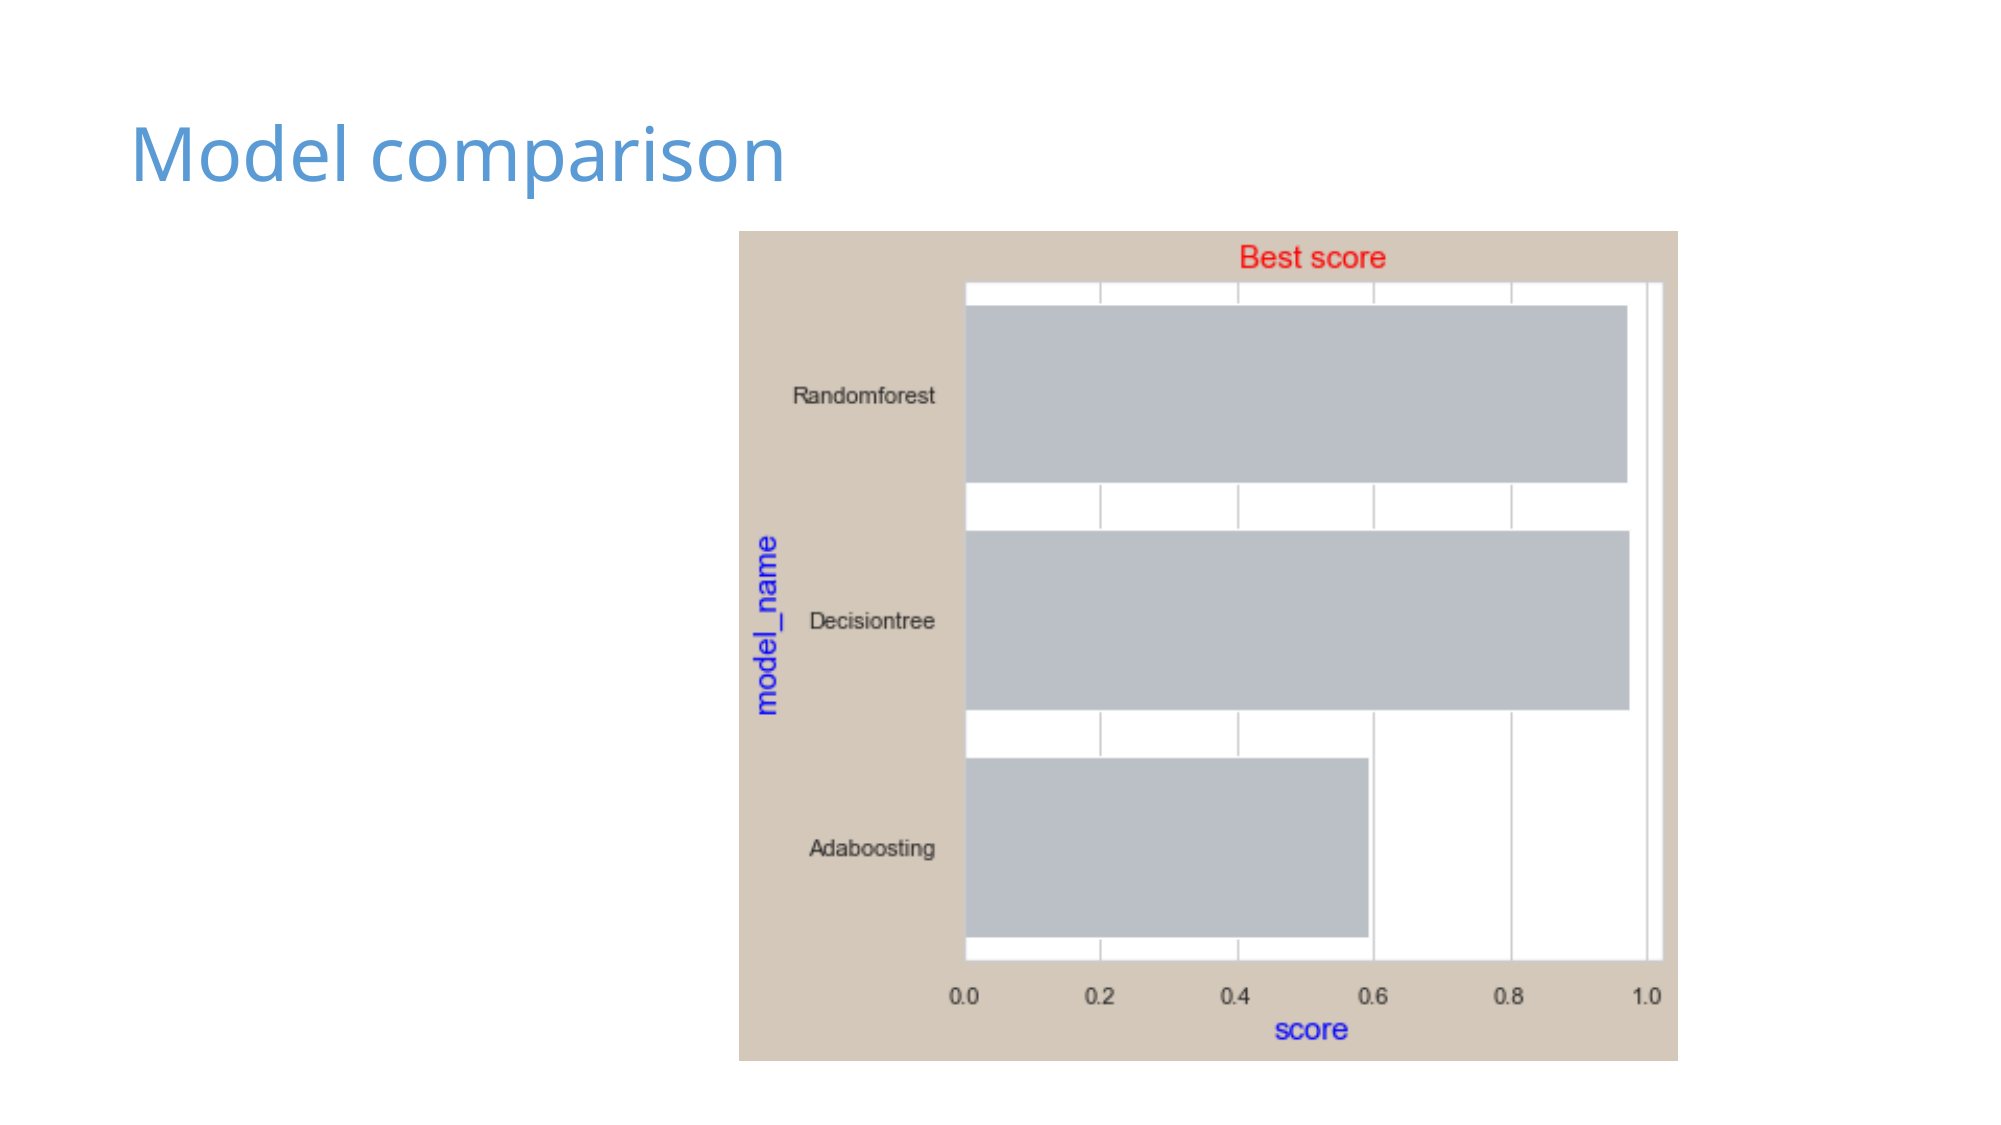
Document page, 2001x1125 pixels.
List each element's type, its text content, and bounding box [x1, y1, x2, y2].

title Model comparison [114, 48, 1840, 266]
picture [739, 231, 1678, 1062]
